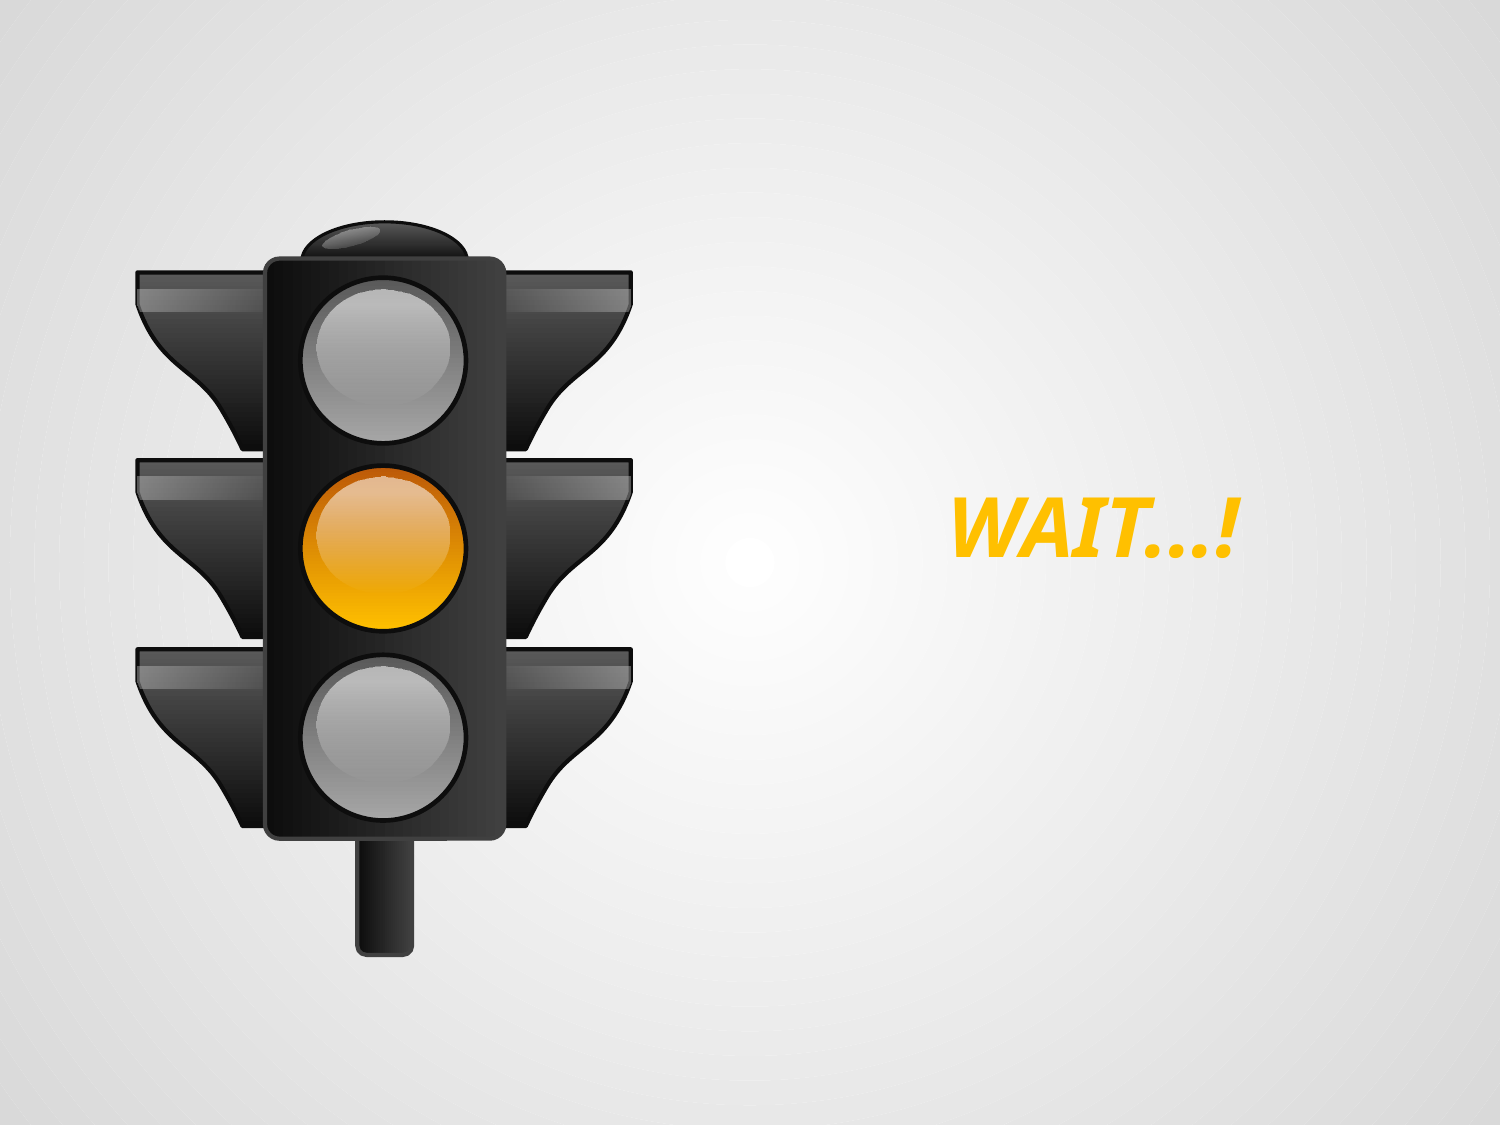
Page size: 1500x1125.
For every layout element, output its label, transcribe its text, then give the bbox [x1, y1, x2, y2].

text_box WAIT...! [737, 435, 1450, 613]
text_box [137, 221, 632, 956]
